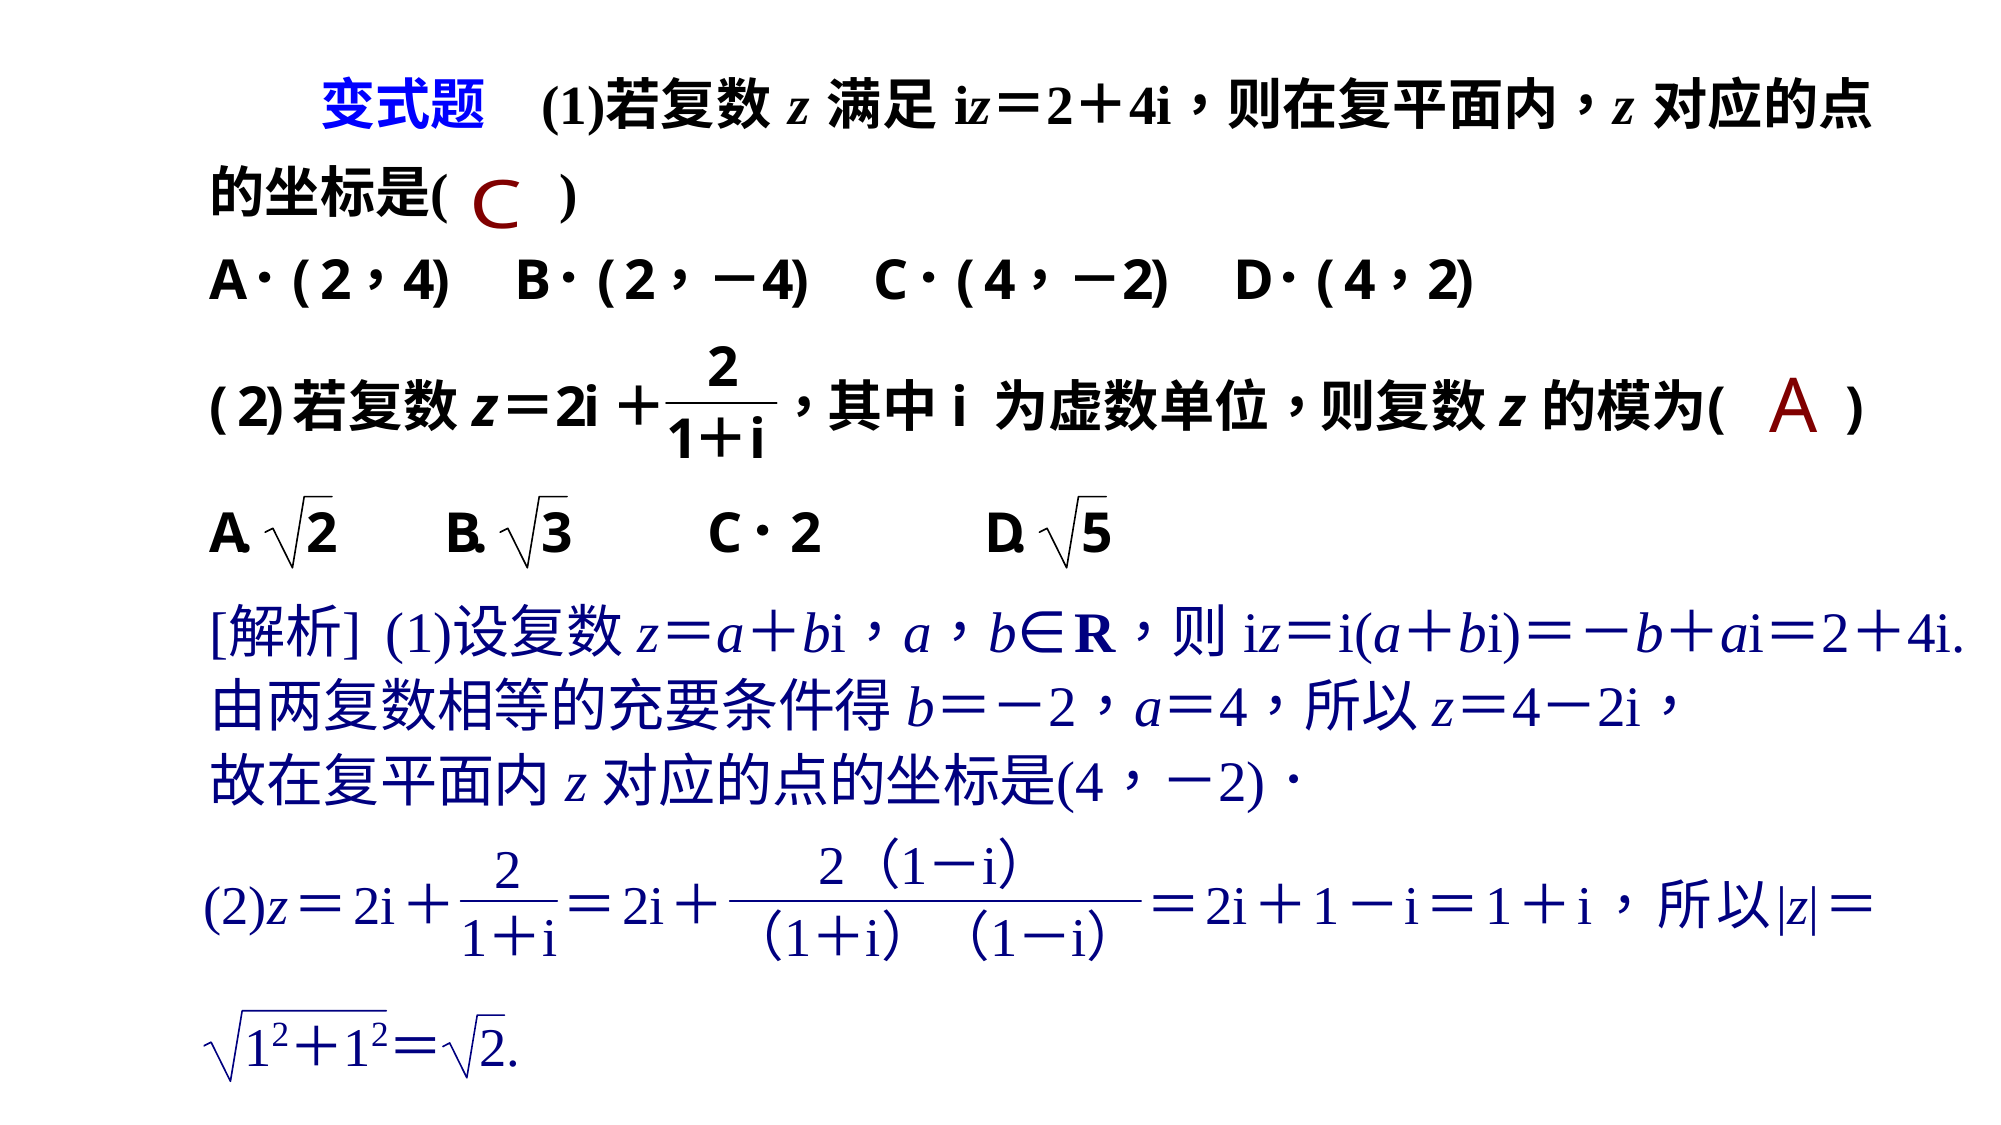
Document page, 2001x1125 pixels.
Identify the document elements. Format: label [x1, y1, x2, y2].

text_box [209, 594, 1970, 836]
text_box [469, 161, 559, 249]
text_box [203, 812, 1883, 1108]
text_box [209, 68, 1877, 586]
text_box [1769, 355, 1858, 454]
